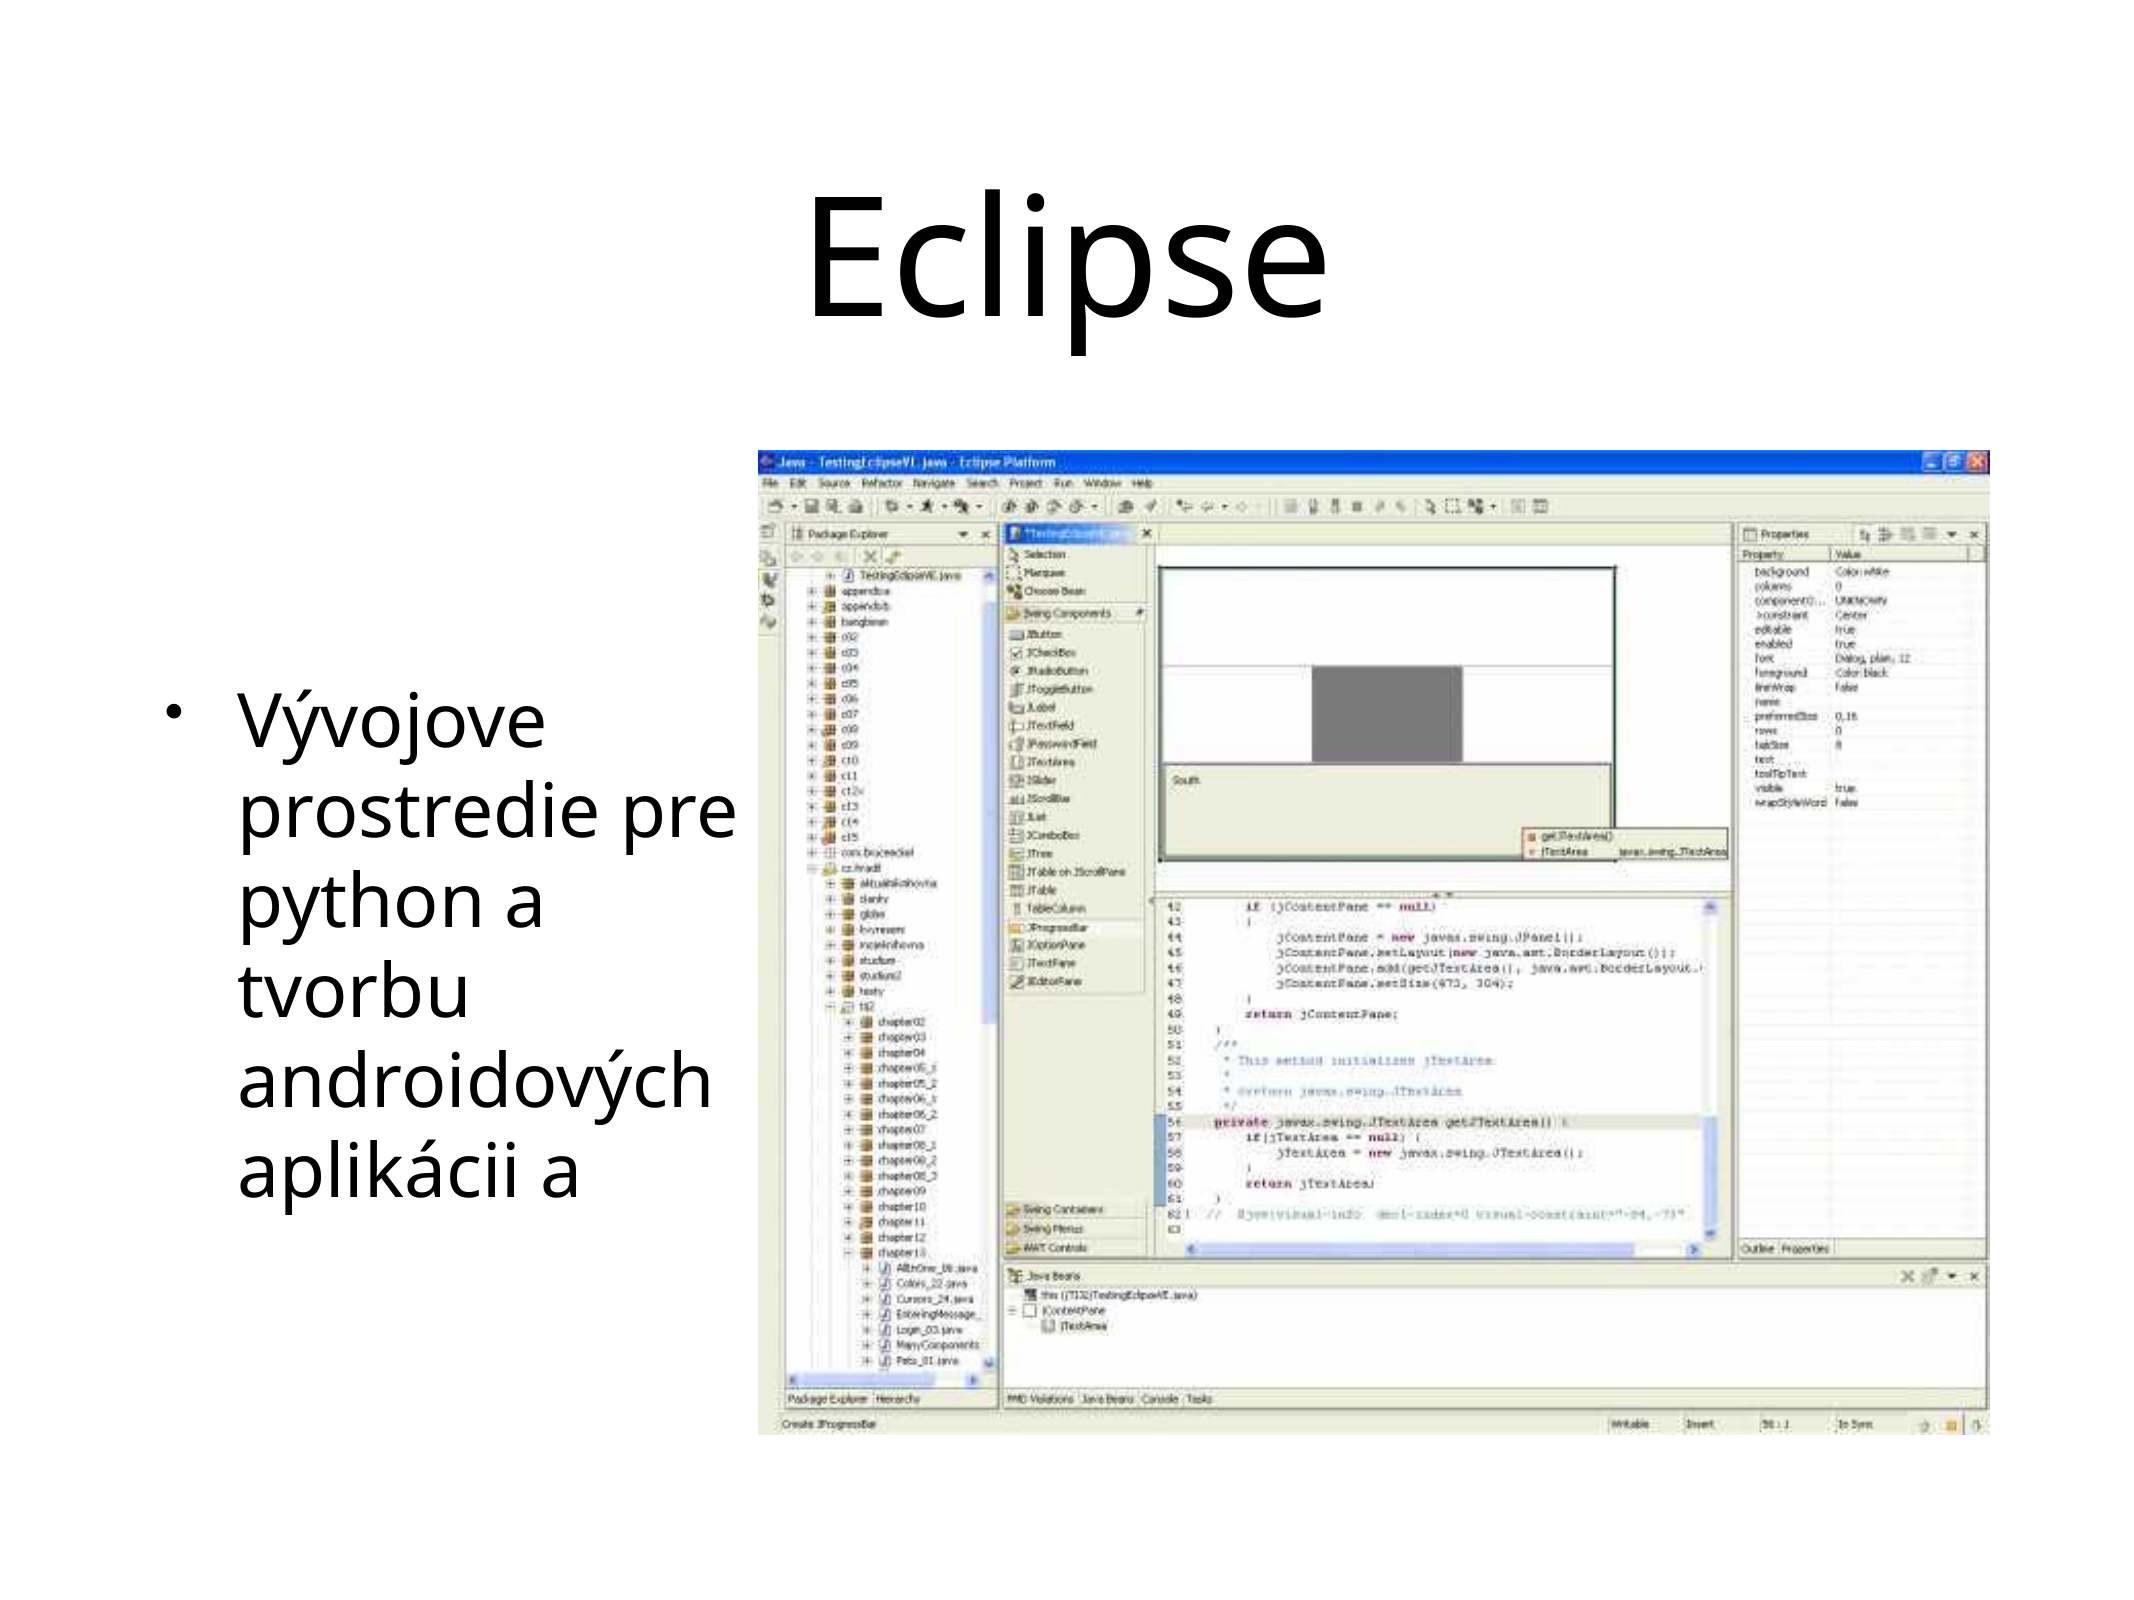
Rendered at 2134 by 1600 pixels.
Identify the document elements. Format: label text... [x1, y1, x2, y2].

picture [758, 450, 1990, 1436]
list Vývojove prostredie pre python a tvorbu androidových aplikácii a [155, 426, 769, 1459]
title Eclipse [155, 72, 1978, 428]
